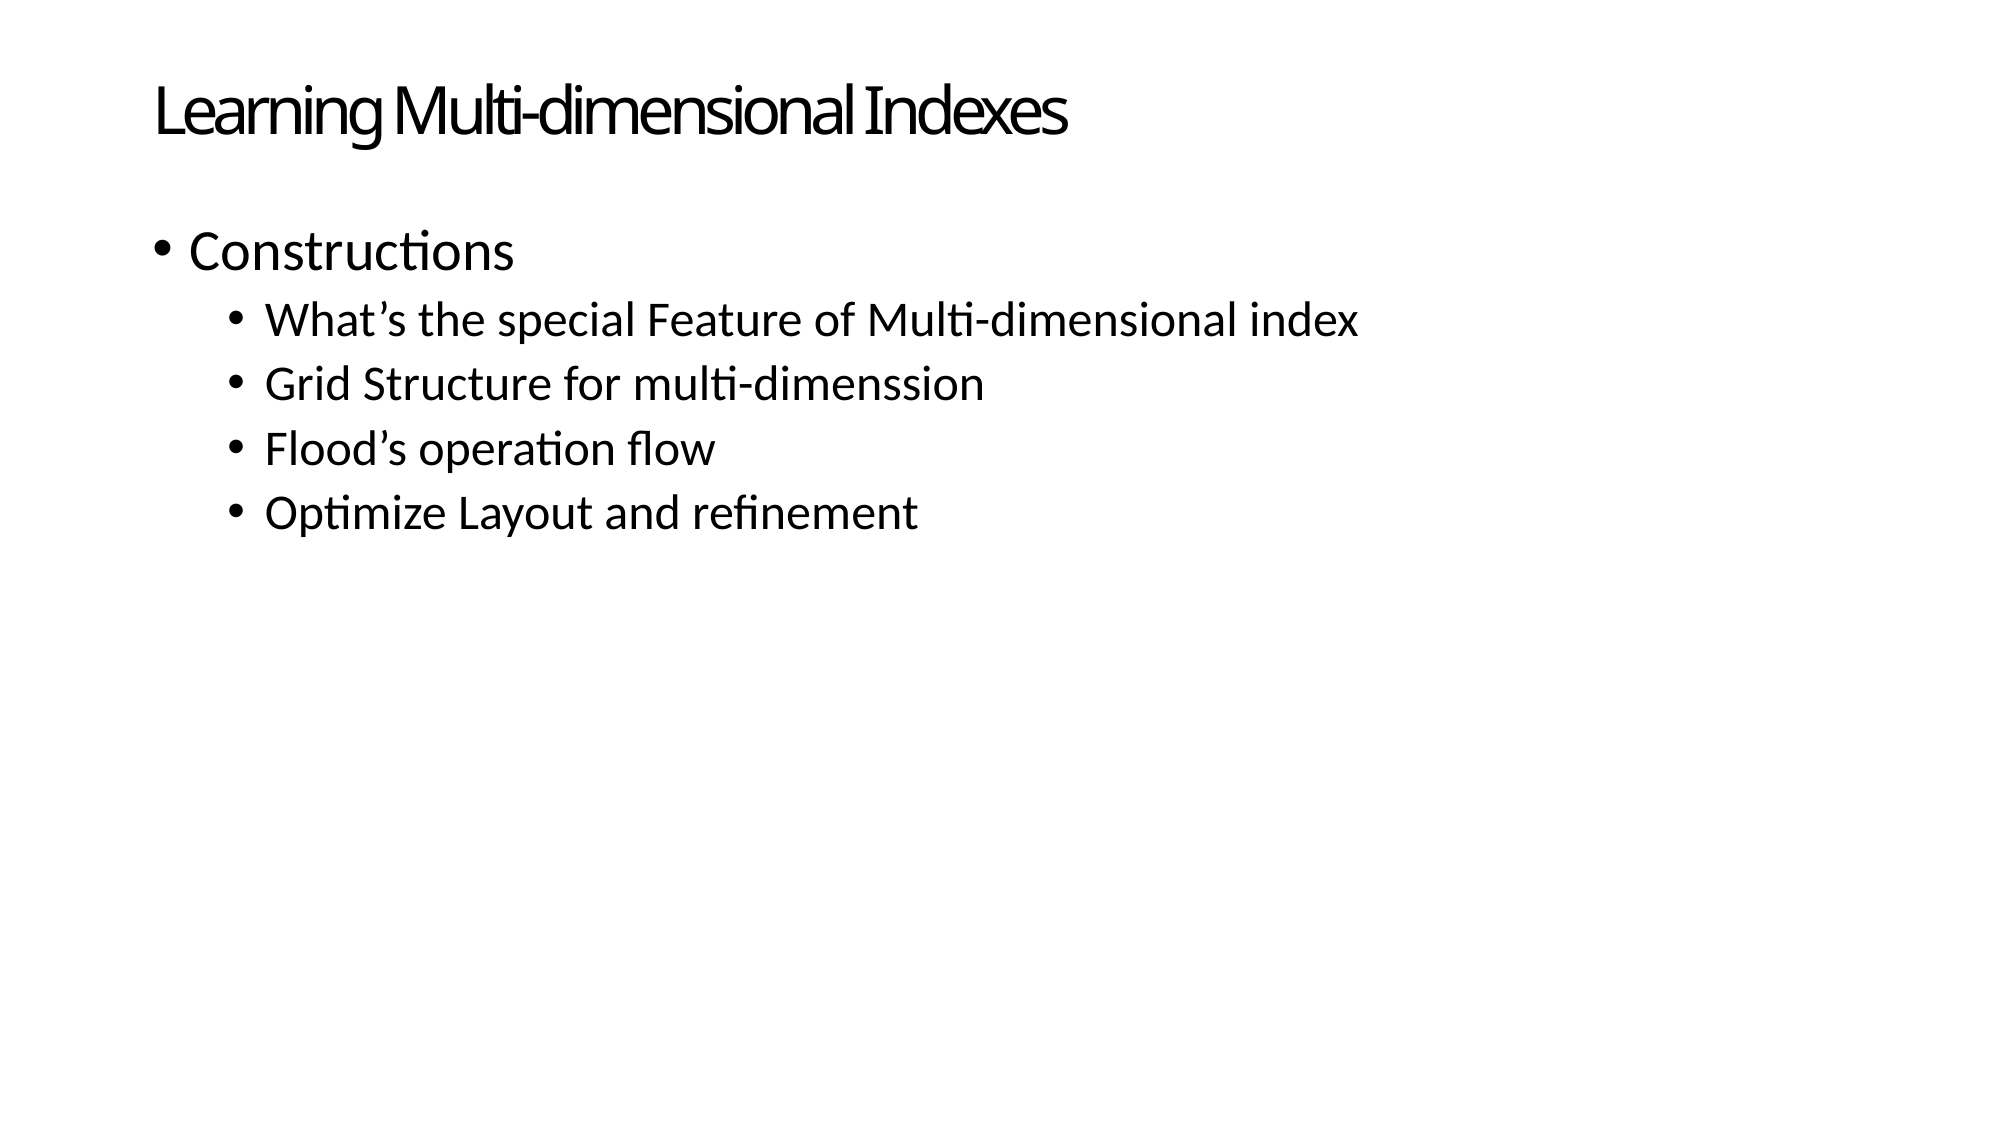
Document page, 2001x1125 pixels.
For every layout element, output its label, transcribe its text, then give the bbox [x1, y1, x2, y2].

title Learning Multi-dimensional Indexes [137, 59, 1863, 166]
list Constructions What’s the special Feature of Multi-dimensional index Grid Structure for multi-dimenssion Flood’s operation flow Optimize Layout and refinement [137, 212, 1863, 1014]
